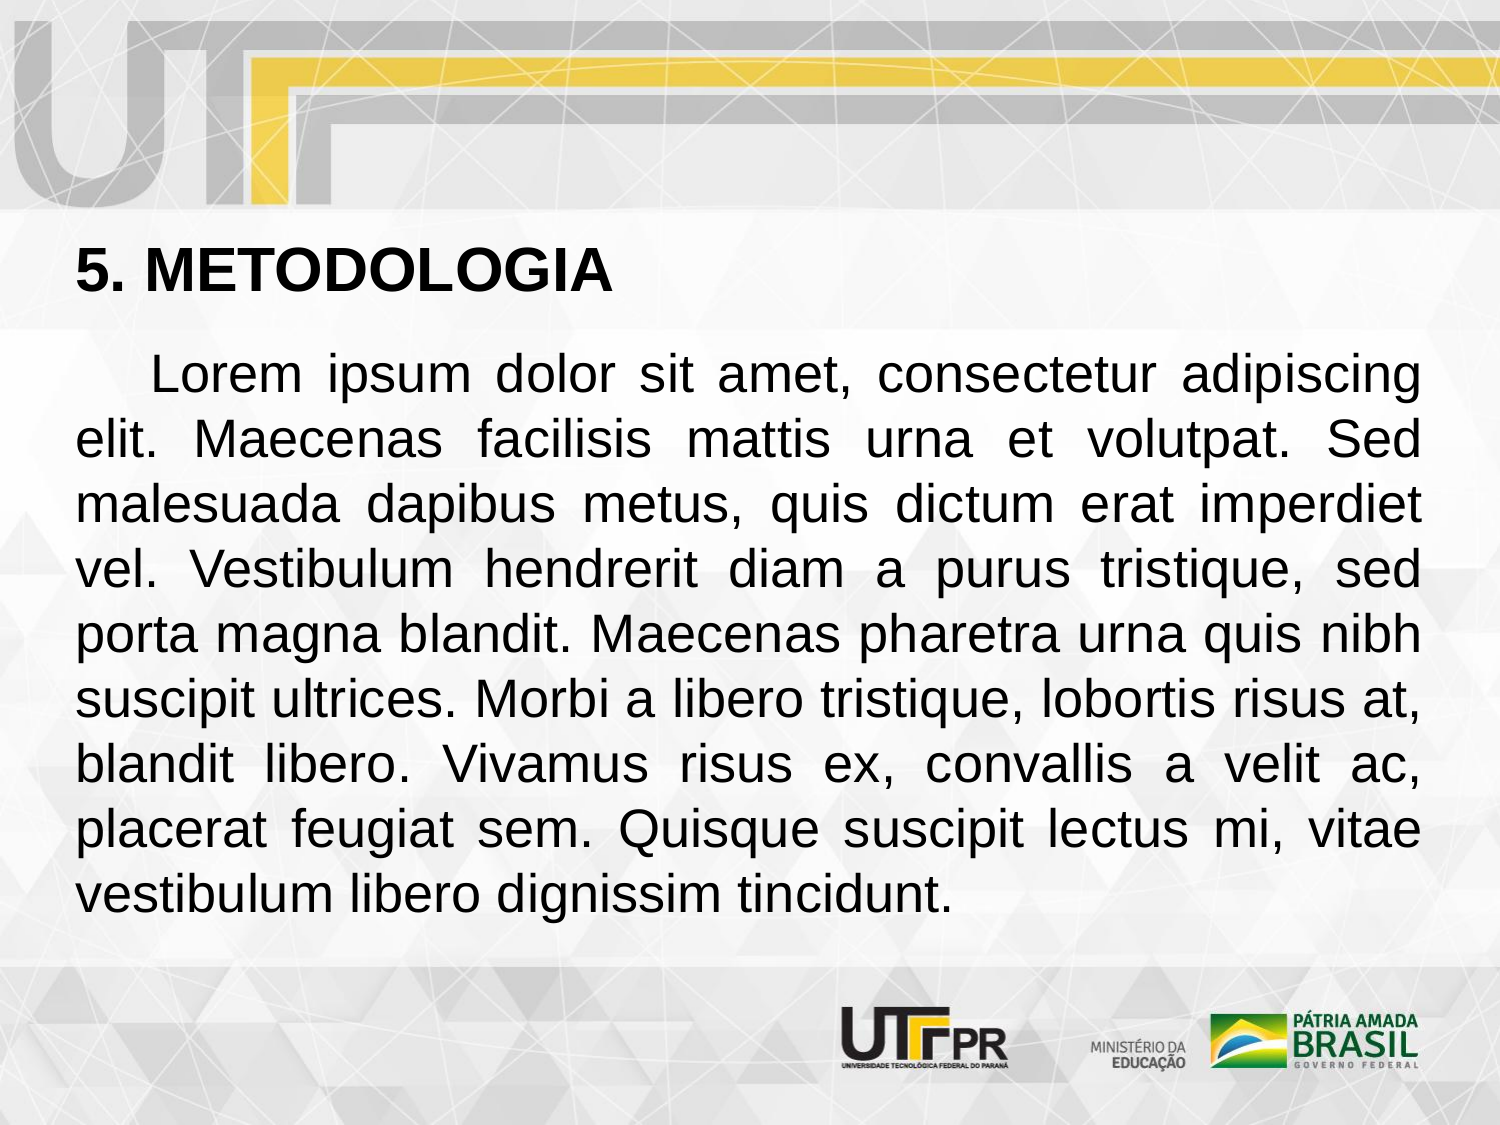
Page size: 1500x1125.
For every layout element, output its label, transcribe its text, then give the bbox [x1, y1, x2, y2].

title 5. METODOLOGIA [75, 211, 1425, 321]
subtitle Lorem ipsum dolor sit amet, consectetur adipiscing elit. Maecenas facilisis mattis urna et volutpat. Sed malesuada dapibus metus, quis dictum erat imperdiet vel. Vestibulum hendrerit diam a purus tristique, sed porta magna blandit. Maecenas pharetra urna quis nibh suscipit ultrices. Morbi a libero tristique, lobortis risus at, blandit libero. Vivamus risus ex, convallis a velit ac, placerat feugiat sem. Quisque suscipit lectus mi, vitae vestibulum libero dignissim tincidunt. [75, 338, 1425, 960]
picture [0, 0, 1500, 1125]
